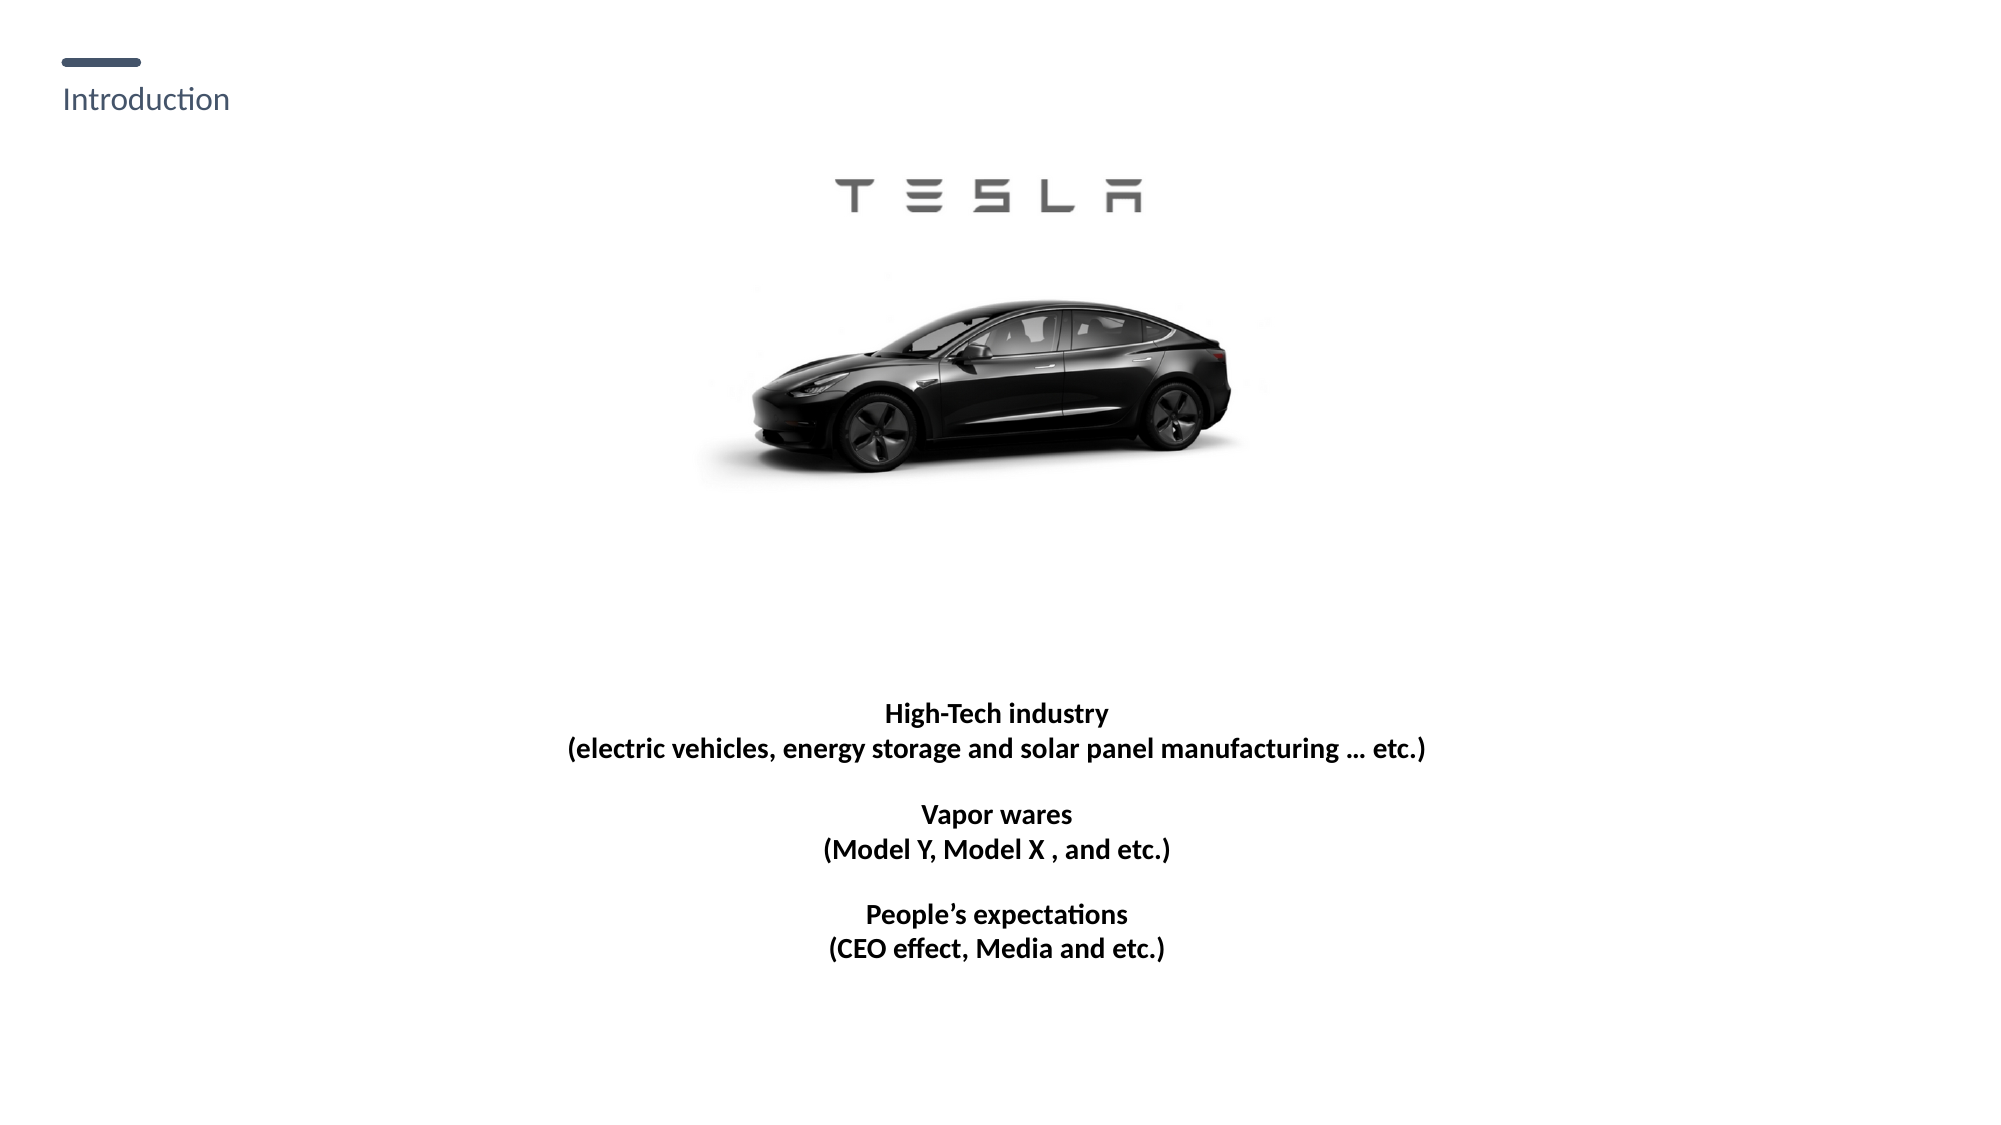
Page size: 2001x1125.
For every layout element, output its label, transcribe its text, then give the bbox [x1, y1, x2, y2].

text_box People’s expectations (CEO effect, Media and etc.) [813, 887, 1181, 973]
picture [553, 138, 1449, 506]
text_box Vapor wares (Model Y, Model X , and etc.) [808, 787, 1186, 873]
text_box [62, 62, 572, 158]
text_box High-Tech industry (electric vehicles, energy storage and solar panel manufacturing … etc.) [552, 687, 1442, 773]
